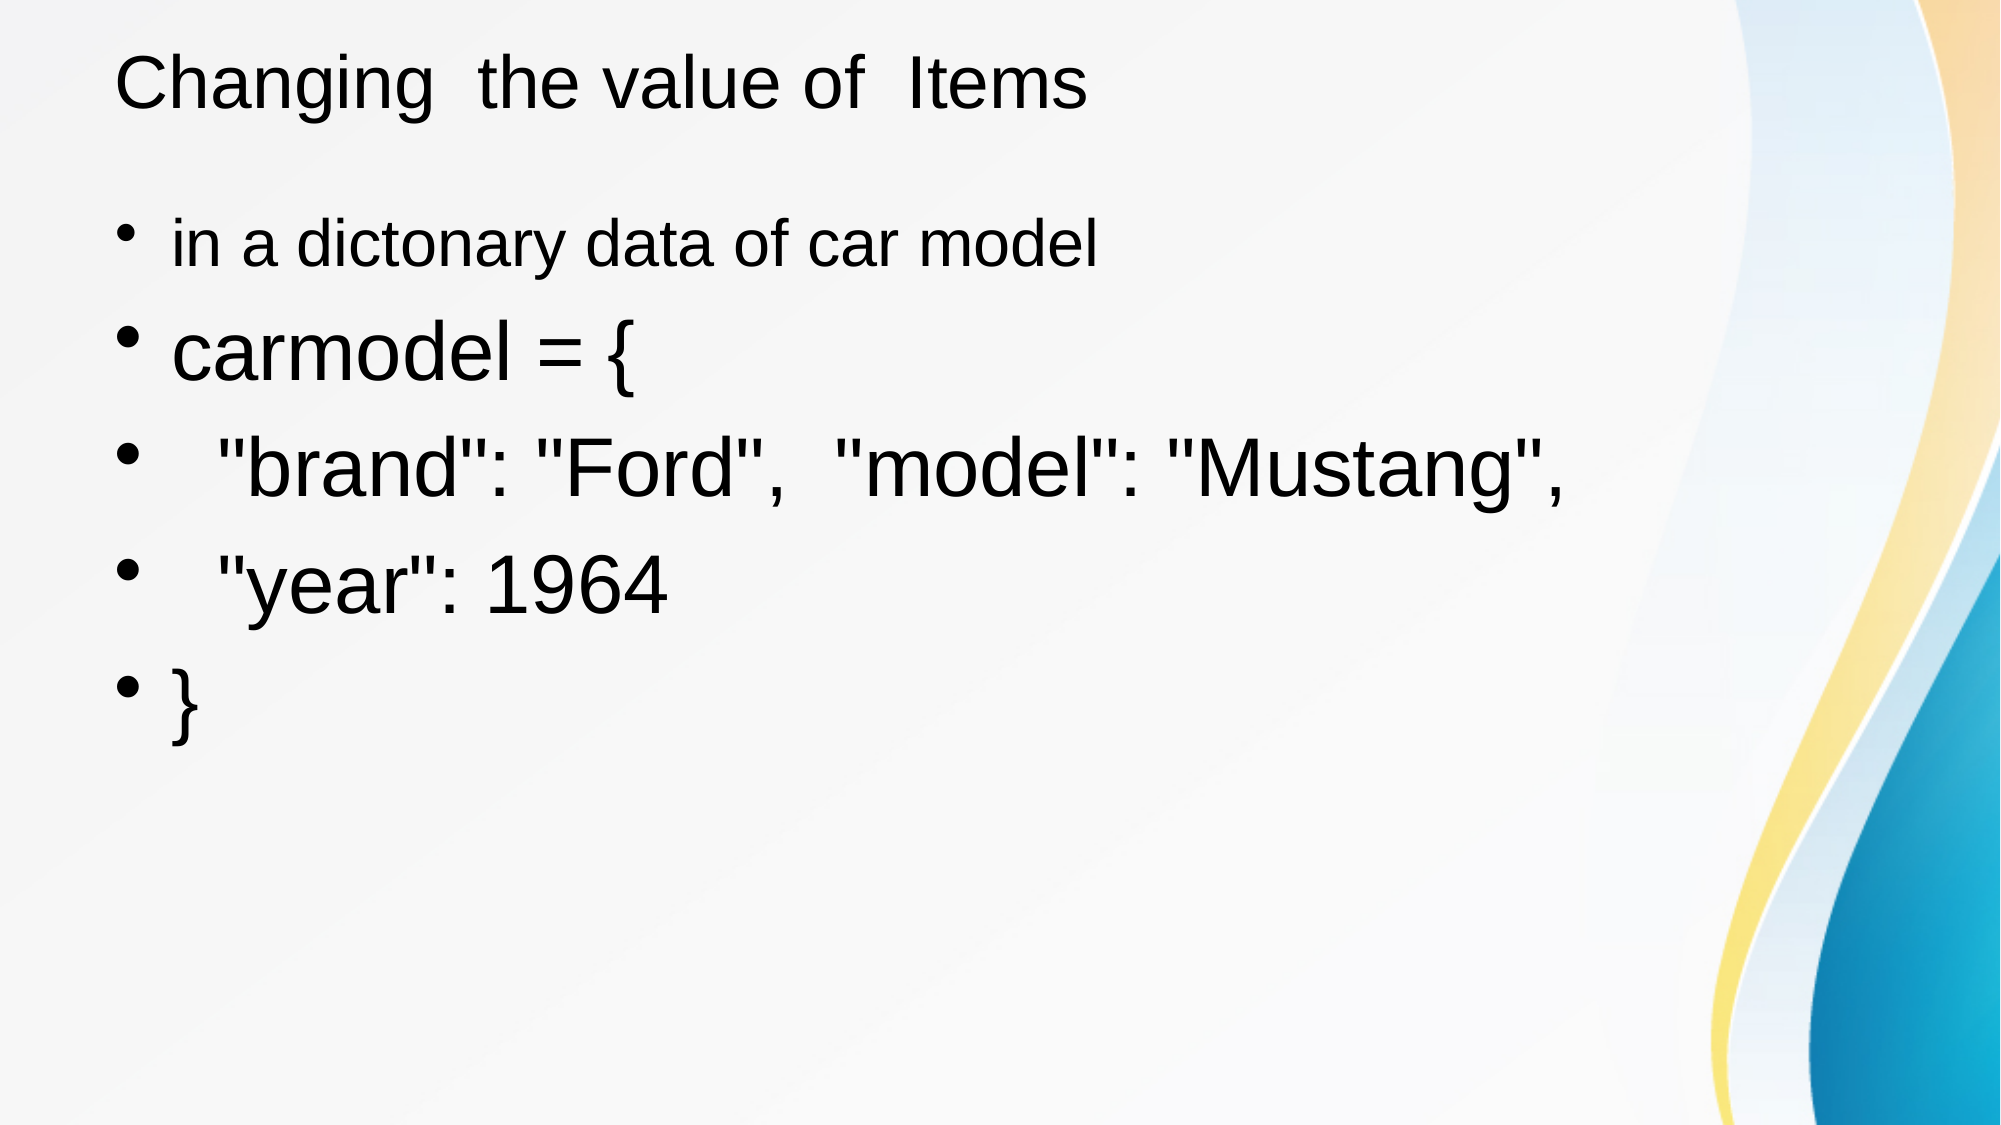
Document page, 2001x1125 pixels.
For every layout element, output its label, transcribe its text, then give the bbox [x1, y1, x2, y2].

title Changing the value of Items [99, 30, 1901, 127]
list in a dictonary data of car model carmodel = { "brand": "Ford", "model": "Mustang", "year": 1964 } [99, 192, 1901, 1006]
picture [0, 0, 2001, 1125]
